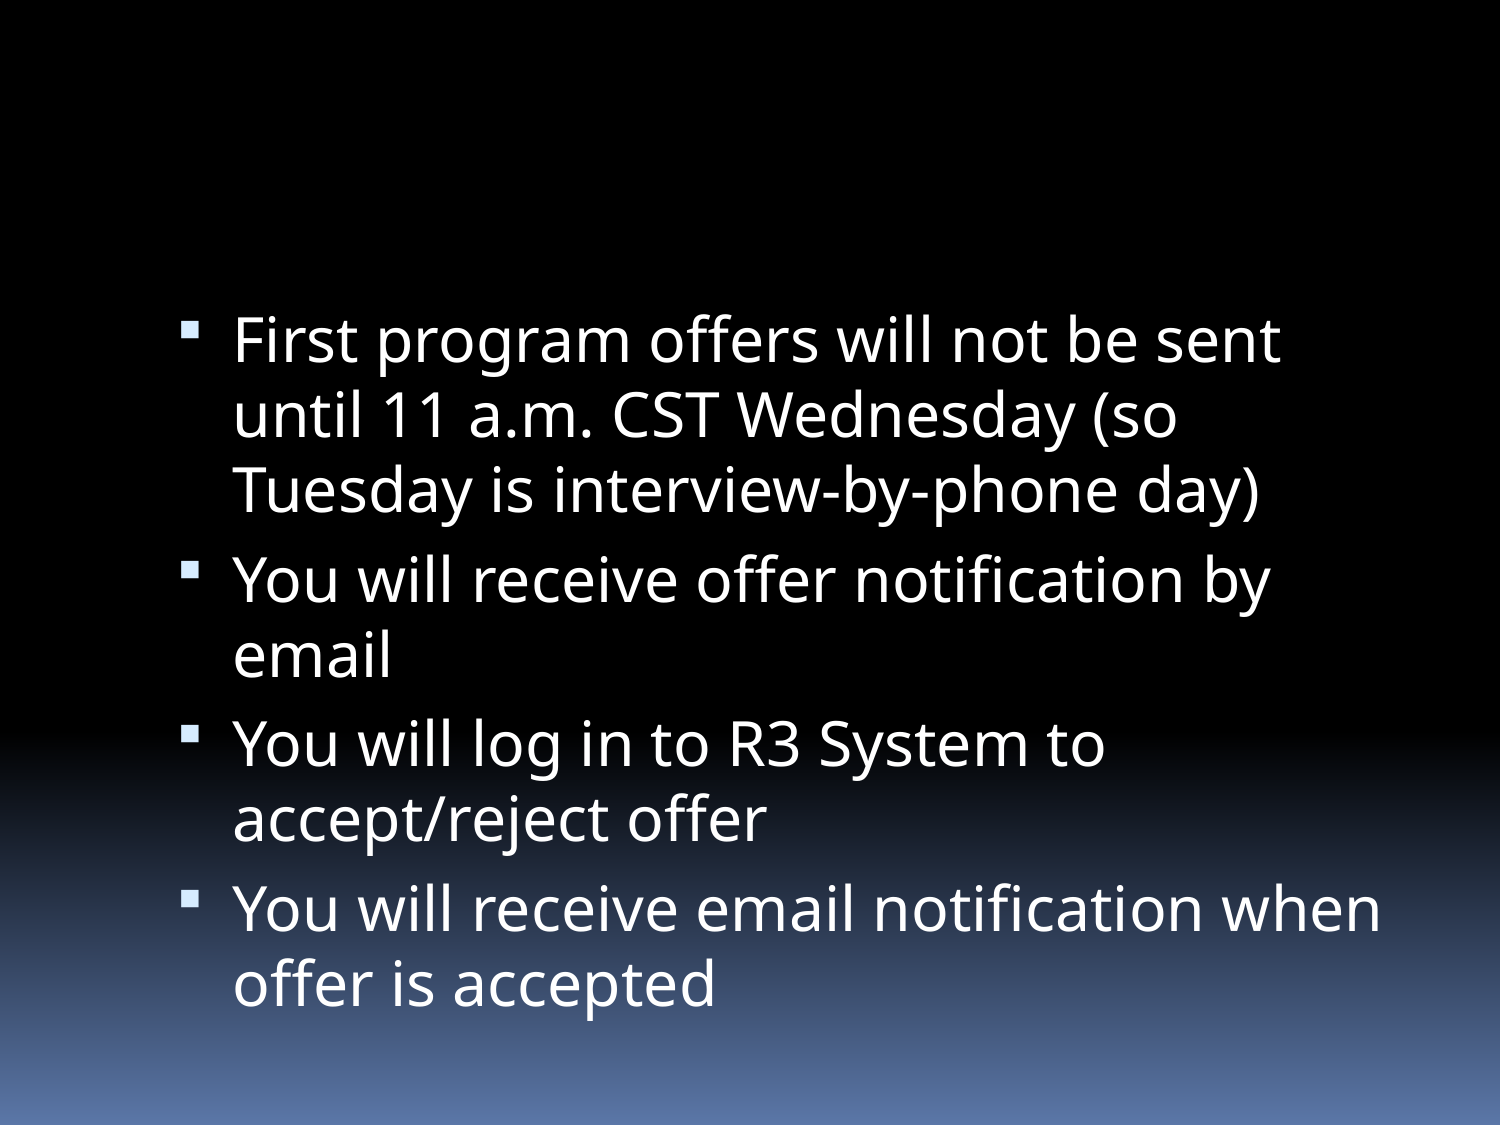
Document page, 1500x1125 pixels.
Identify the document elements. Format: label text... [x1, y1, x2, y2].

list First program offers will not be sent until 11 a.m. CST Wednesday (so Tuesday is interview-by-phone day) You will receive offer notification by email You will log in to R3 System to accept/reject offer You will receive email notification when offer is accepted [149, 292, 1426, 1043]
